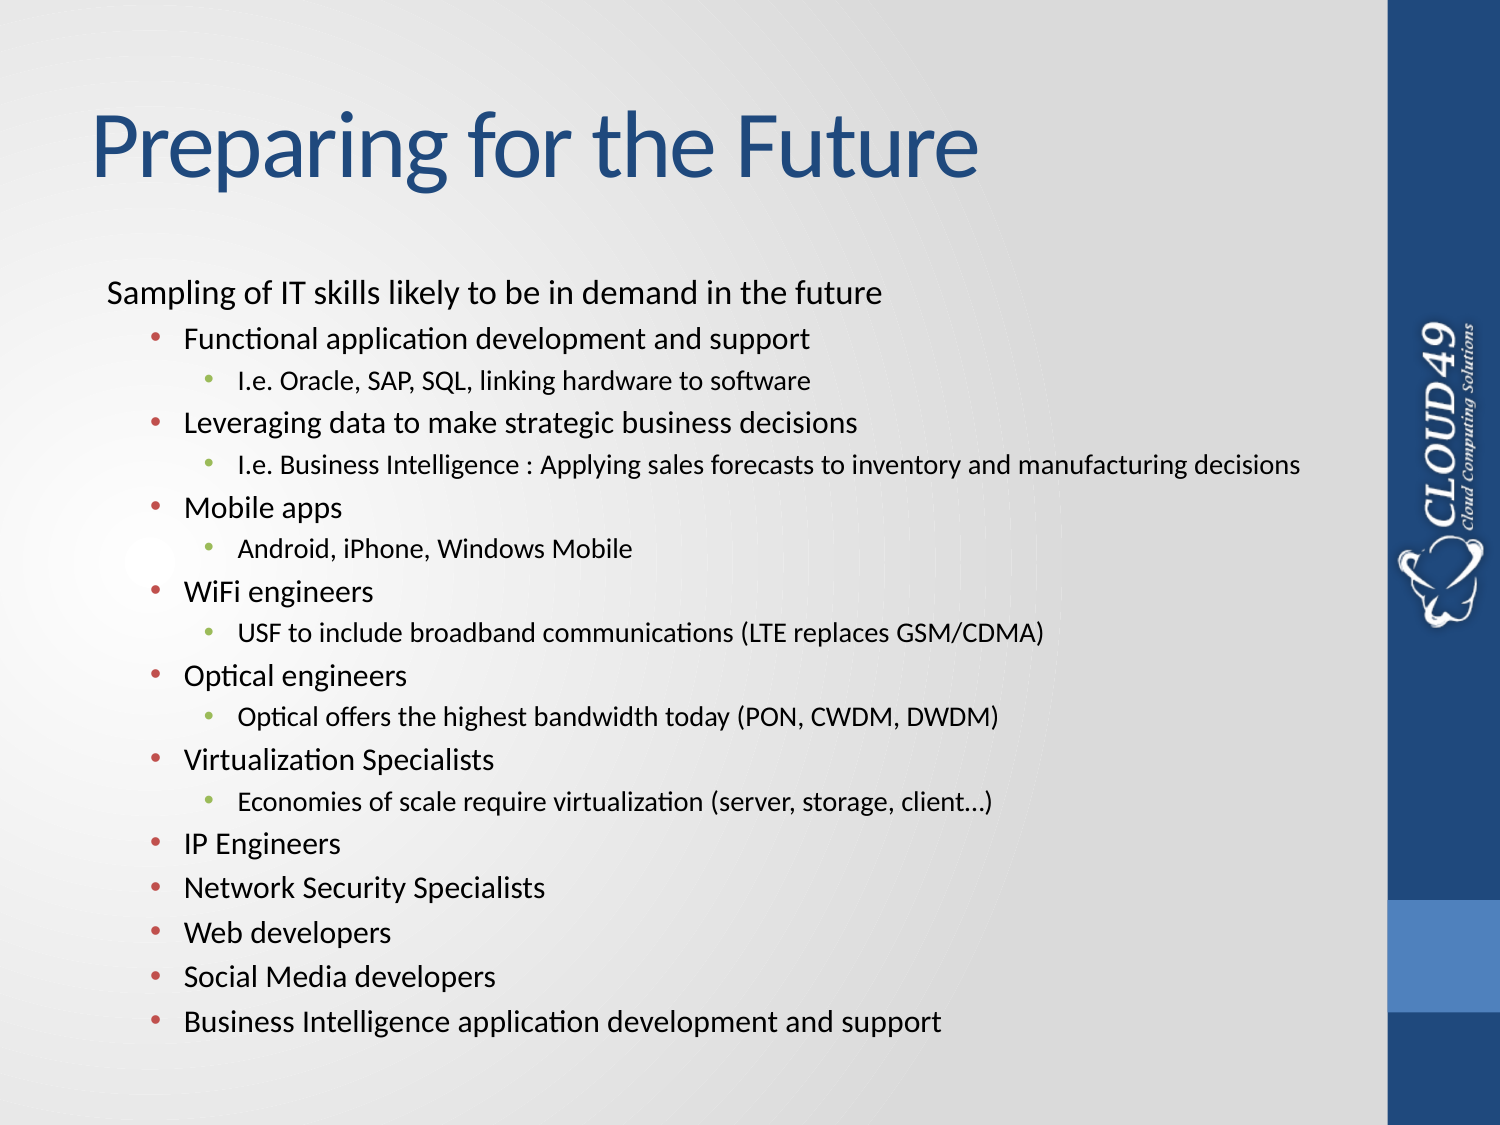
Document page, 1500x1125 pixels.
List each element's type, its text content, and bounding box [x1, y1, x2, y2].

list Sampling of IT skills likely to be in demand in the future Functional application development and support I.e. Oracle, SAP, SQL, linking hardware to software Leveraging data to make strategic business decisions I.e. Business Intelligence : Applying sales forecasts to inventory and manufacturing decisions Mobile apps Android, iPhone, Windows Mobile WiFi engineers USF to include broadband communications (LTE replaces GSM/CDMA) Optical engineers Optical offers the highest bandwidth today (PON, CWDM, DWDM) Virtualization Specialists Economies of scale require virtualization (server, storage, client…) IP Engineers Network Security Specialists Web developers Social Media developers Business Intelligence application development and support [75, 262, 1325, 1050]
picture [1378, 0, 1500, 654]
title Preparing for the Future [75, 45, 1325, 233]
